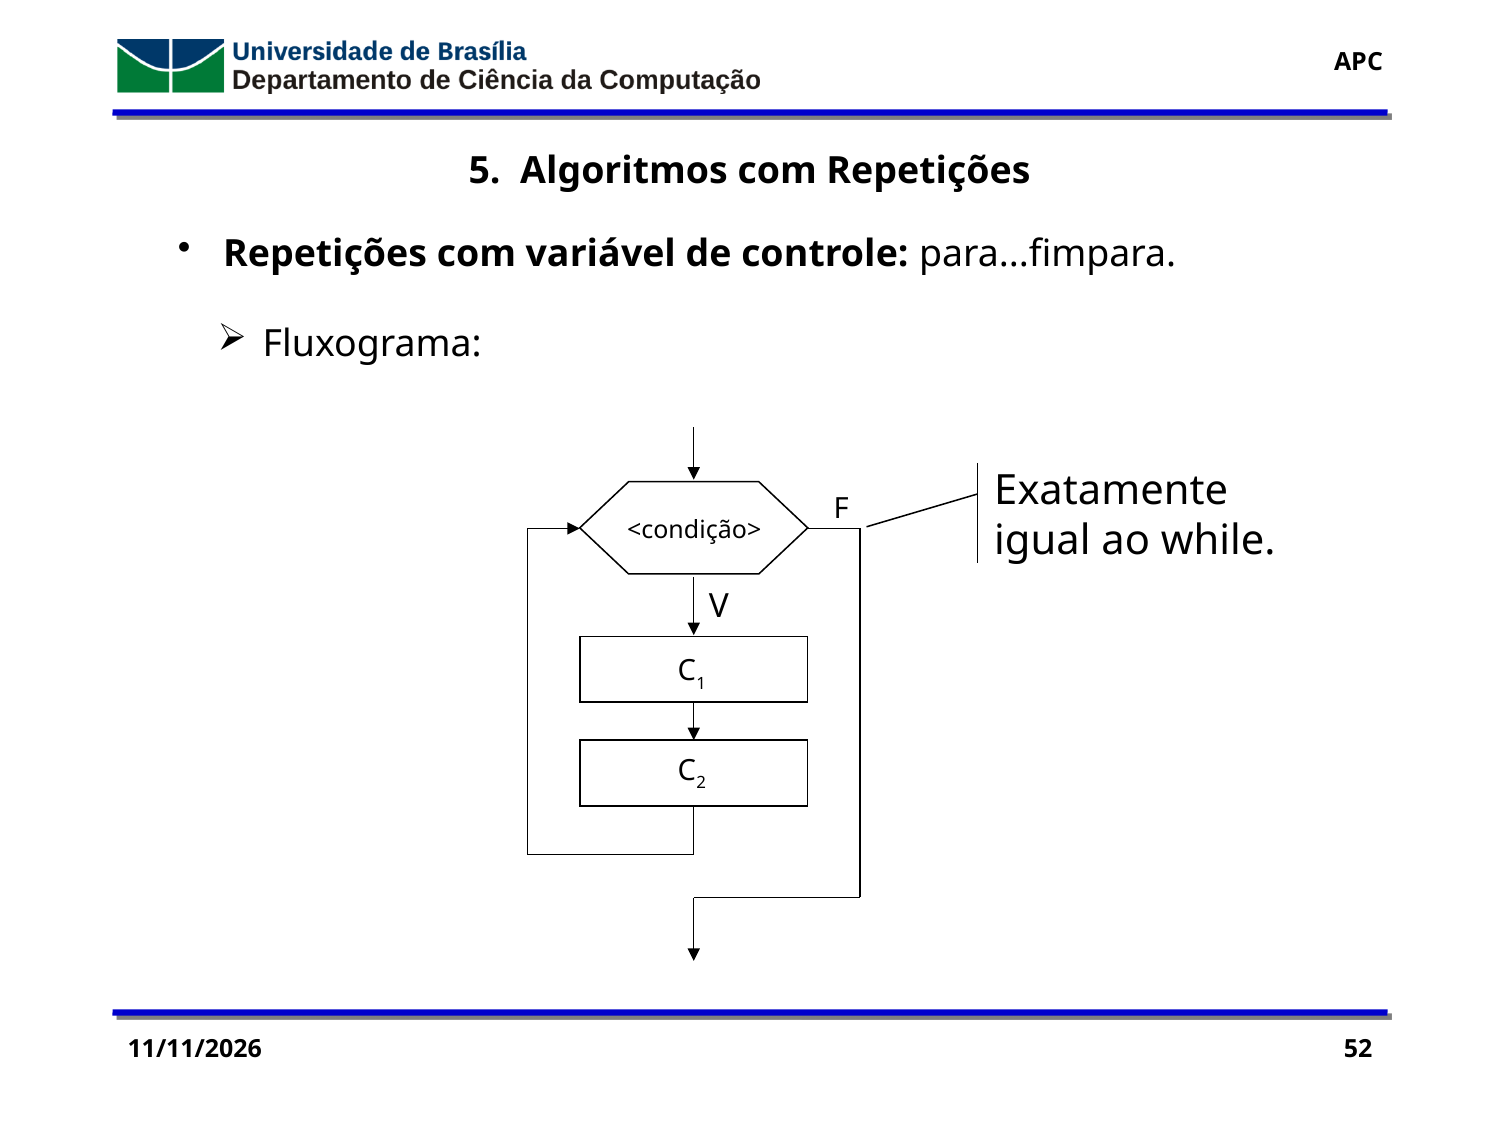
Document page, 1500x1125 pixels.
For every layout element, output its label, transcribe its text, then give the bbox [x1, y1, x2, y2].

text_box [0, 74, 1500, 150]
text_box Exatamente igual ao while. [979, 463, 1206, 563]
text_box 5. Algoritmos com Repetições [112, 150, 1388, 198]
text_box Repetições com variável de controle: para...fimpara. Fluxograma: [163, 221, 1301, 371]
text_box [0, 0, 1500, 74]
slide_number 52 [1074, 1024, 1388, 1101]
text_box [527, 426, 861, 962]
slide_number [112, 1024, 426, 1101]
